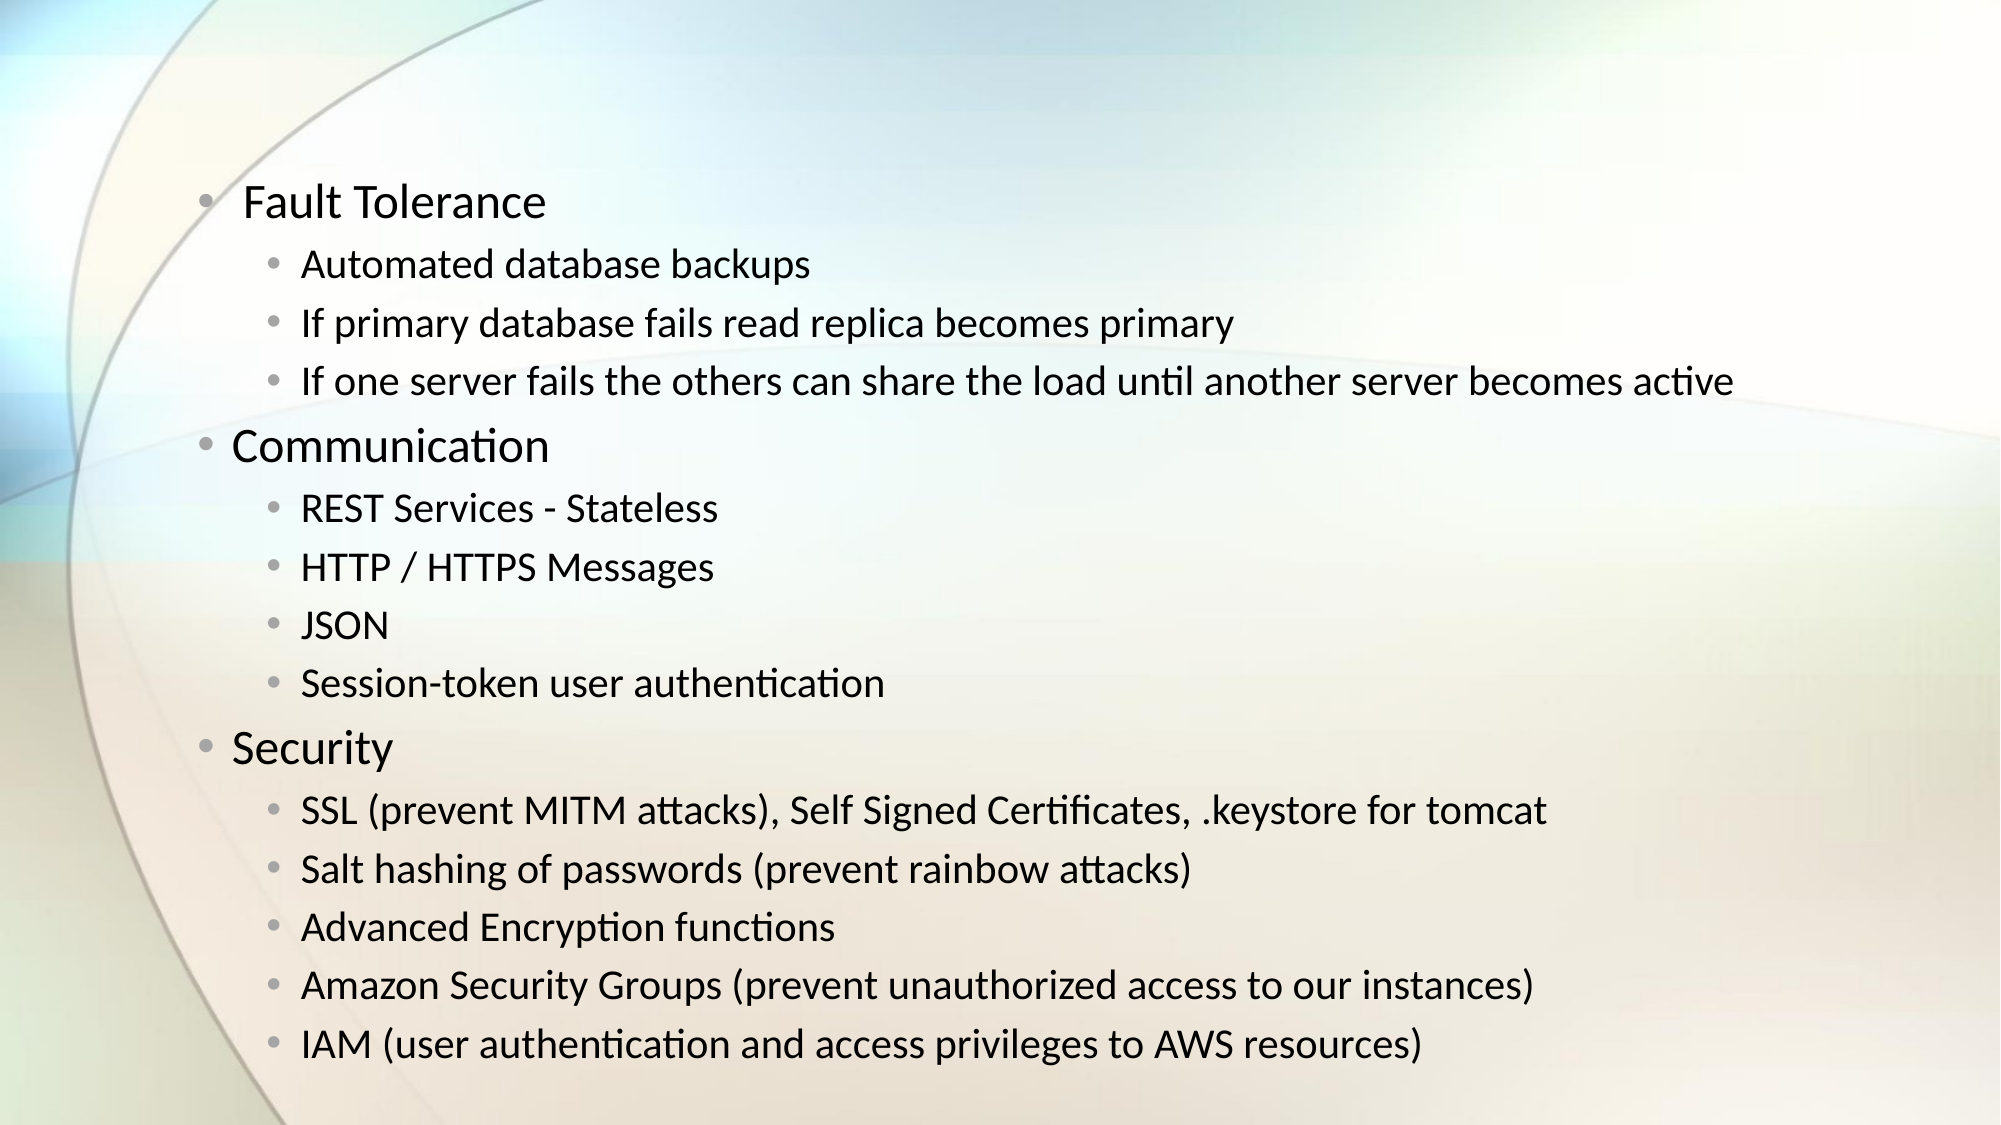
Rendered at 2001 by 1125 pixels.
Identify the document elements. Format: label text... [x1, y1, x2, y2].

list Fault Tolerance Automated database backups If primary database fails read replica becomes primary If one server fails the others can share the load until another server becomes active Communication REST Services - Stateless HTTP / HTTPS Messages JSON Session-token user authentication Security SSL (prevent MITM attacks), Self Signed Certificates, .keystore for tomcat Salt hashing of passwords (prevent rainbow attacks) Advanced Encryption functions Amazon Security Groups (prevent unauthorized access to our instances) IAM (user authentication and access privileges to AWS resources) [182, 168, 1859, 1083]
picture [0, 0, 2001, 1125]
